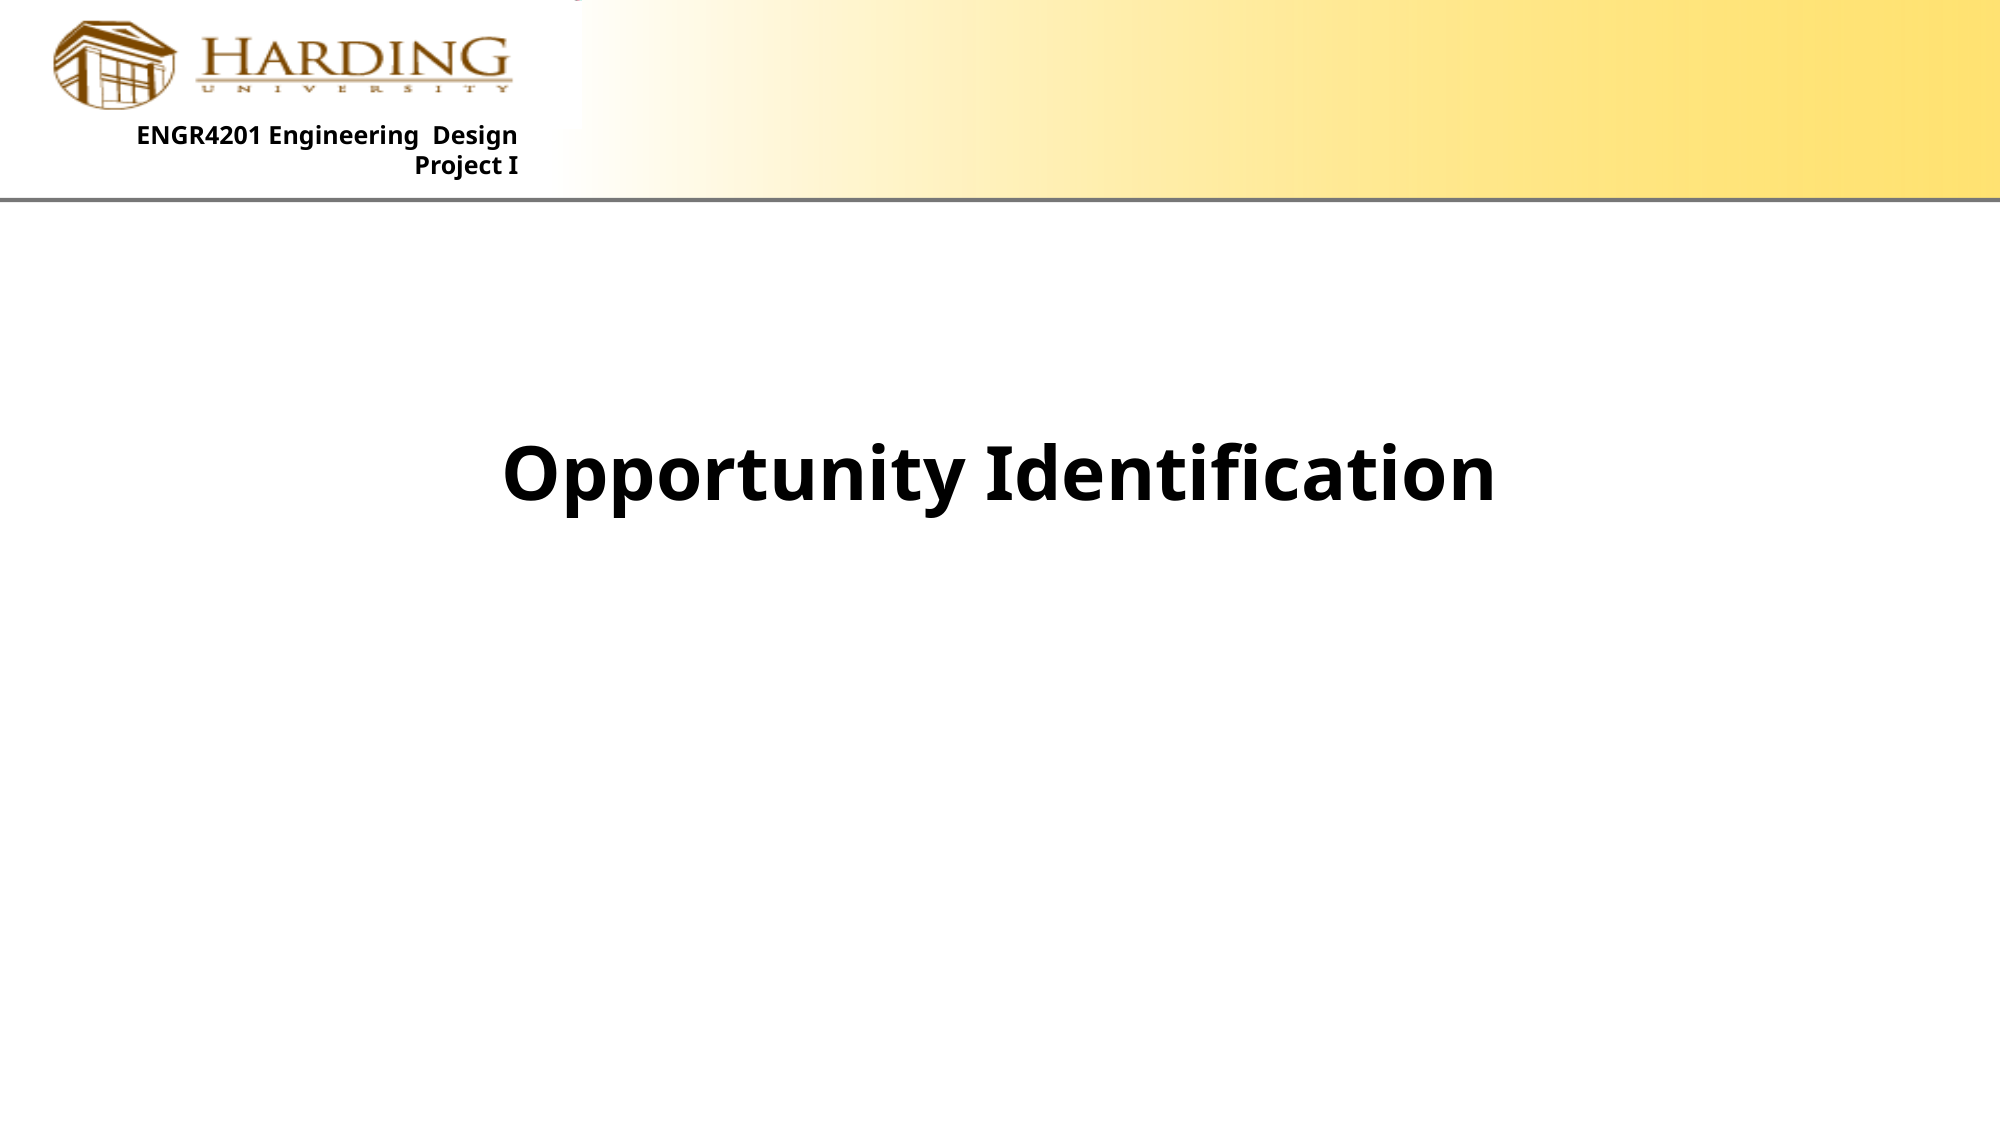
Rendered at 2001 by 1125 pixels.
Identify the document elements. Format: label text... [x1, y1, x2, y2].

title Opportunity Identification [150, 349, 1850, 591]
picture [0, 0, 582, 129]
